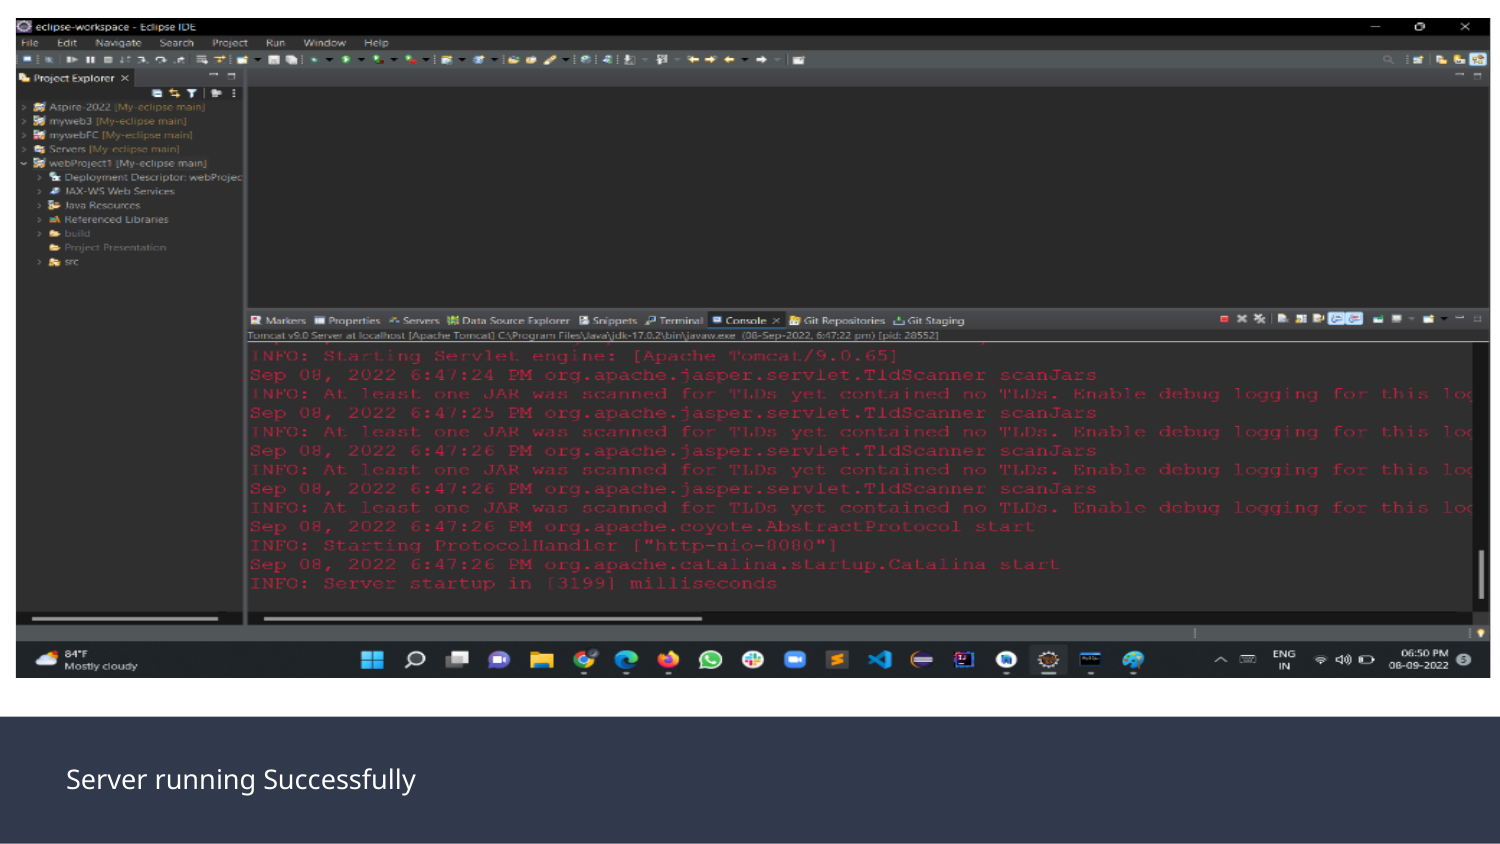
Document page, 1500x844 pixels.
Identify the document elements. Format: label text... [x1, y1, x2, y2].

picture [15, 18, 1491, 679]
list Server running Successfully [51, 741, 1361, 818]
